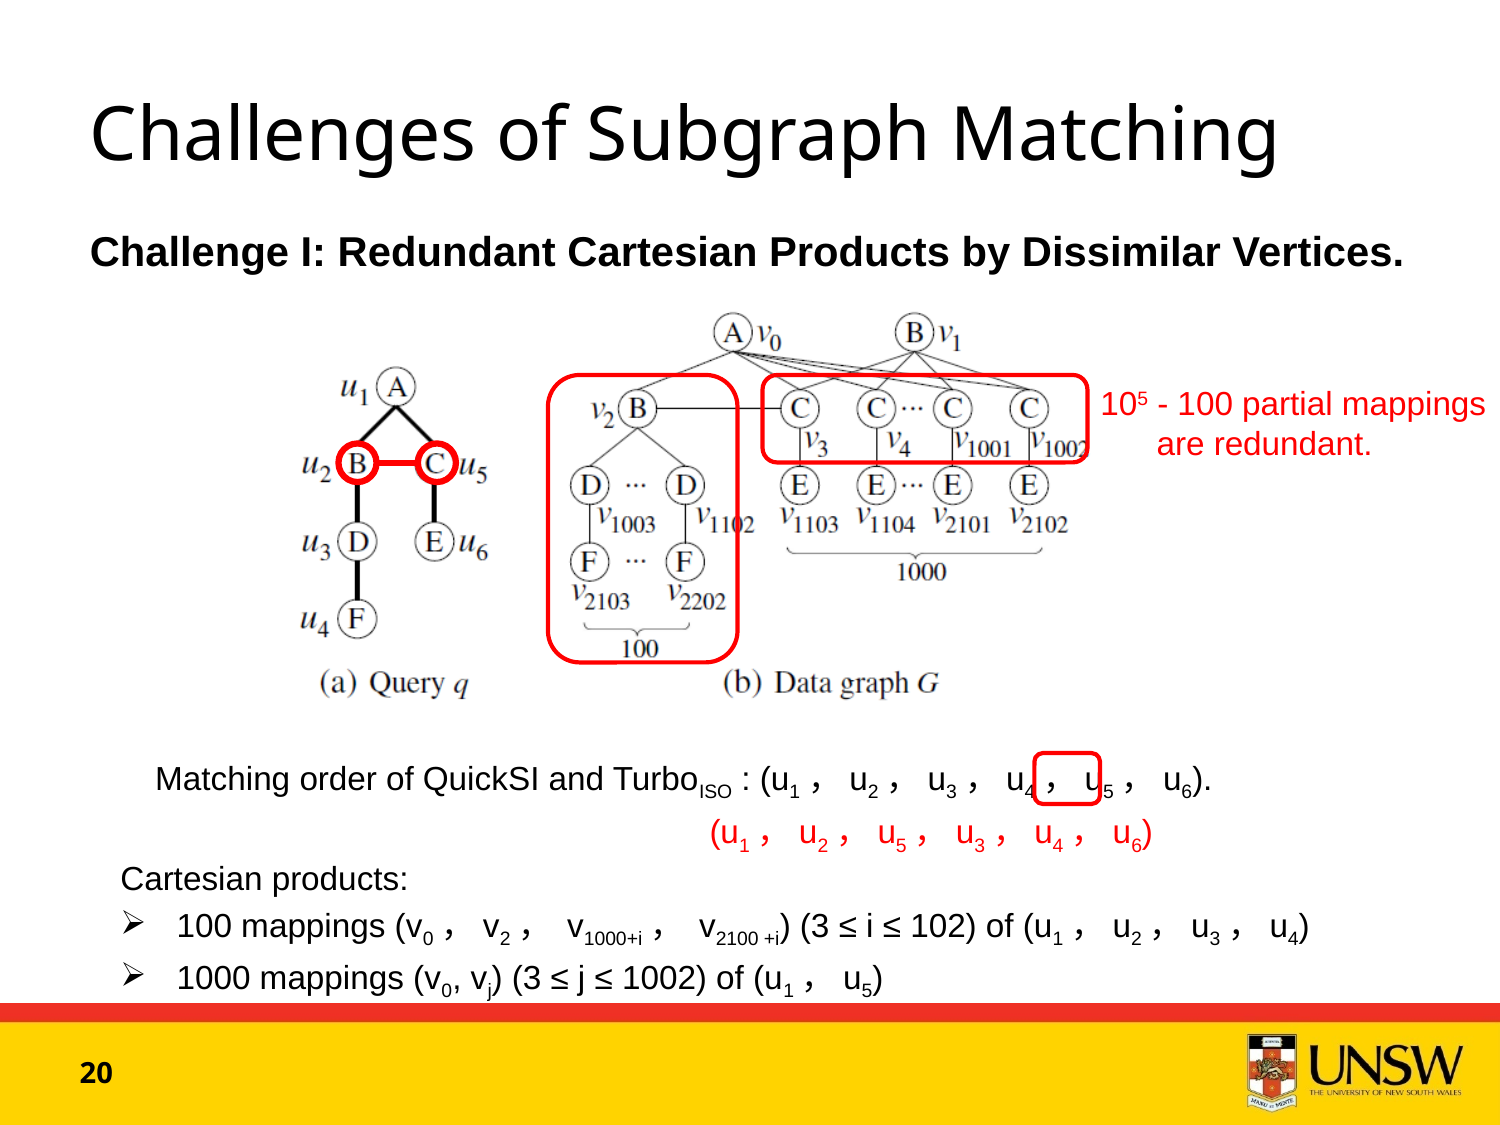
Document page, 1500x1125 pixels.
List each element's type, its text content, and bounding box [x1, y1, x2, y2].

title Challenges of Subgraph Matching [74, 77, 1426, 209]
text_box Matching order of QuickSI and TurboISO : (u1，u2，u3，u4，u5，u6). [1092, 750, 1228, 803]
text_box Cartesian products: 100 mappings (v0，v2， v1000+i， v2100 +i) (3 ≤ i ≤ 102) of (u1，u2，u3，u4) 1000 mappings (v0, vj) (3 ≤ j ≤ 1002) of (u1，u5) [105, 849, 1325, 1009]
text_box Challenge I: Redundant Cartesian Products by Dissimilar Vertices. [74, 217, 1425, 288]
picture [287, 301, 1109, 713]
text_box [1032, 750, 1103, 803]
picture [0, 1003, 1500, 1125]
text_box (u1，u2，u5，u3，u4，u6) [694, 803, 1281, 864]
text_box Matching order of QuickSI and TurboISO : (u1，u2，u3，u4，u5，u6). [140, 750, 1042, 811]
text_box 105 - 100 partial mappings are redundant. [1112, 374, 1500, 470]
